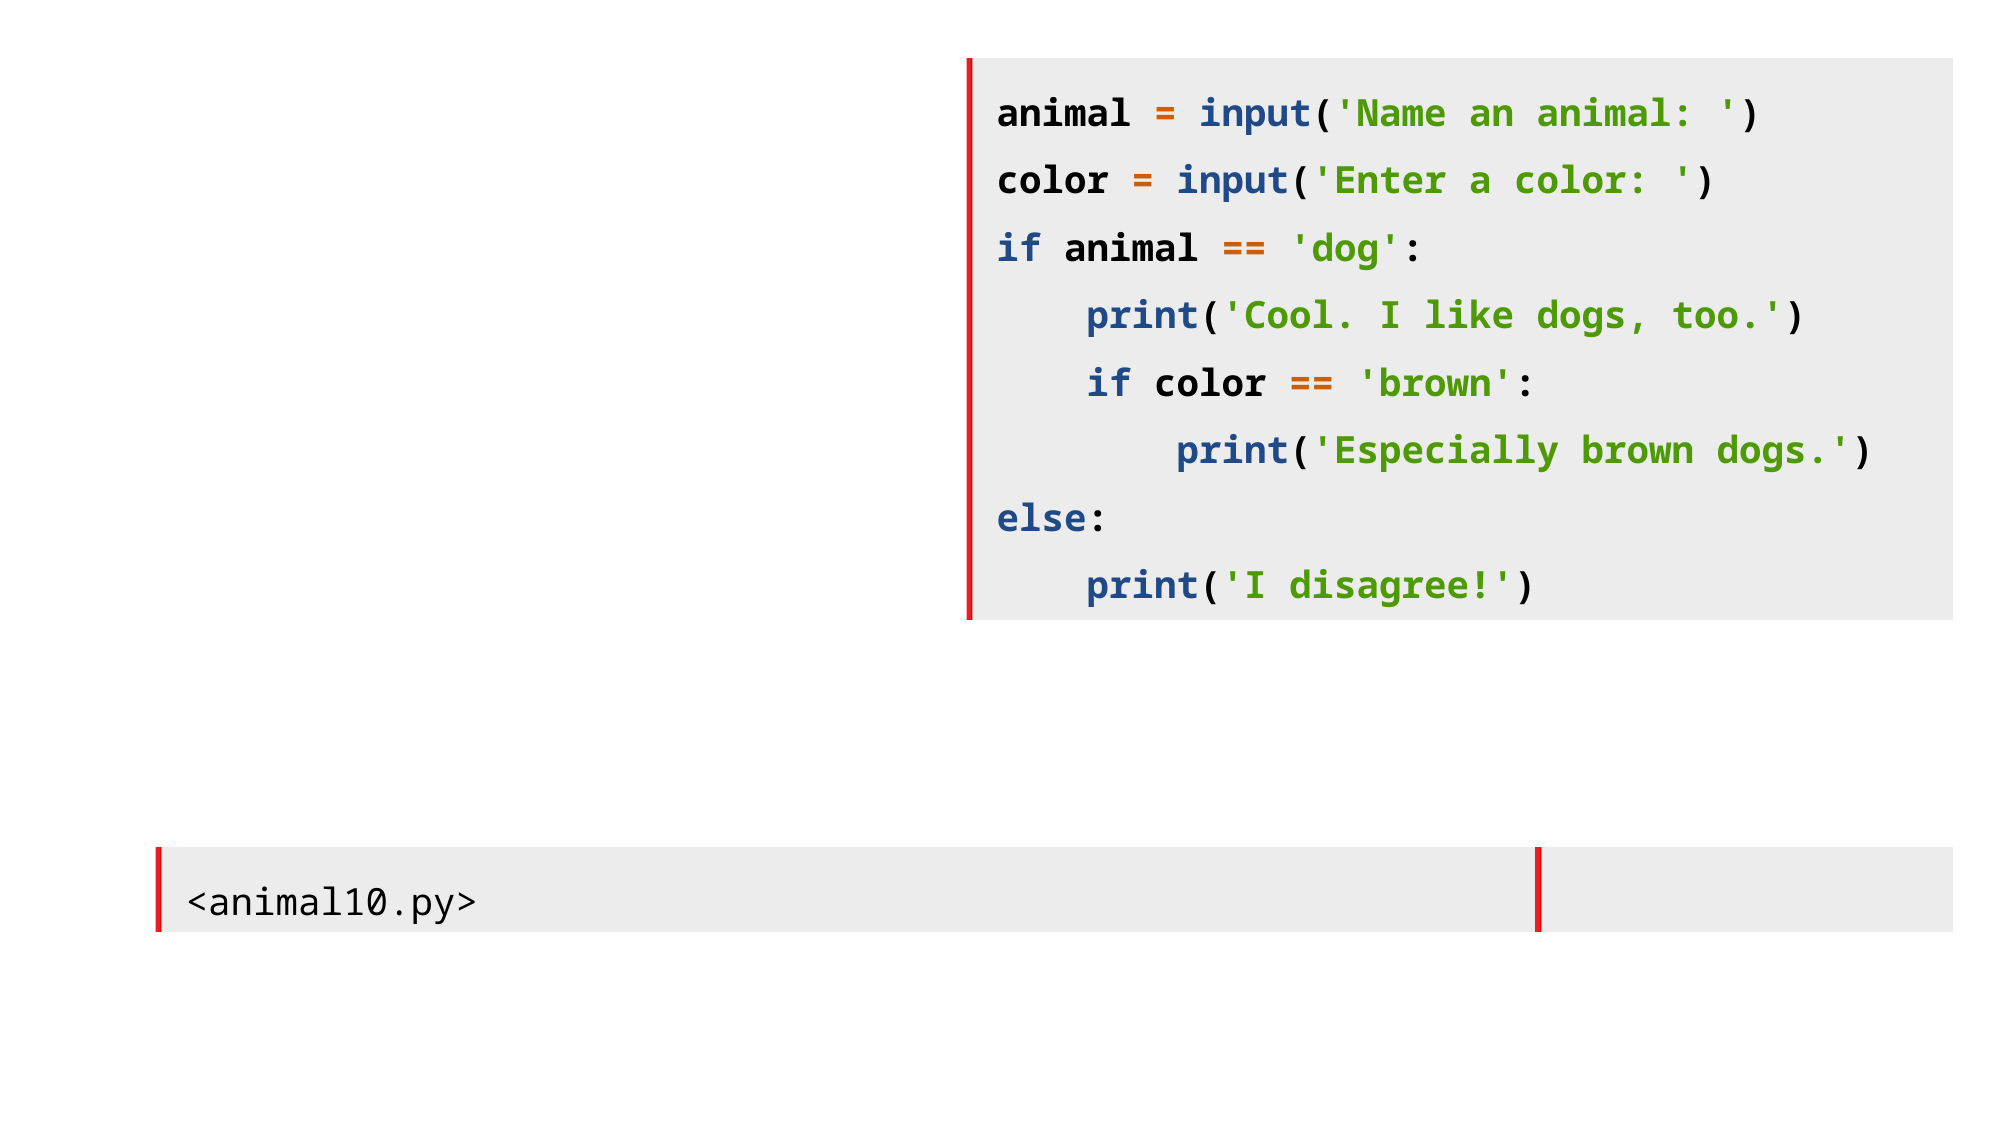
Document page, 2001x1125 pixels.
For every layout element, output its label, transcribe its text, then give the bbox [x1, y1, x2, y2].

list <animal10.py> [155, 847, 1953, 932]
list animal = input('Name an animal: ') color = input('Enter a color: ') if animal == 'dog': print('Cool. I like dogs, too.') if color == 'brown': print('Especially brown dogs.') else: print('I disagree!') [966, 58, 1953, 620]
